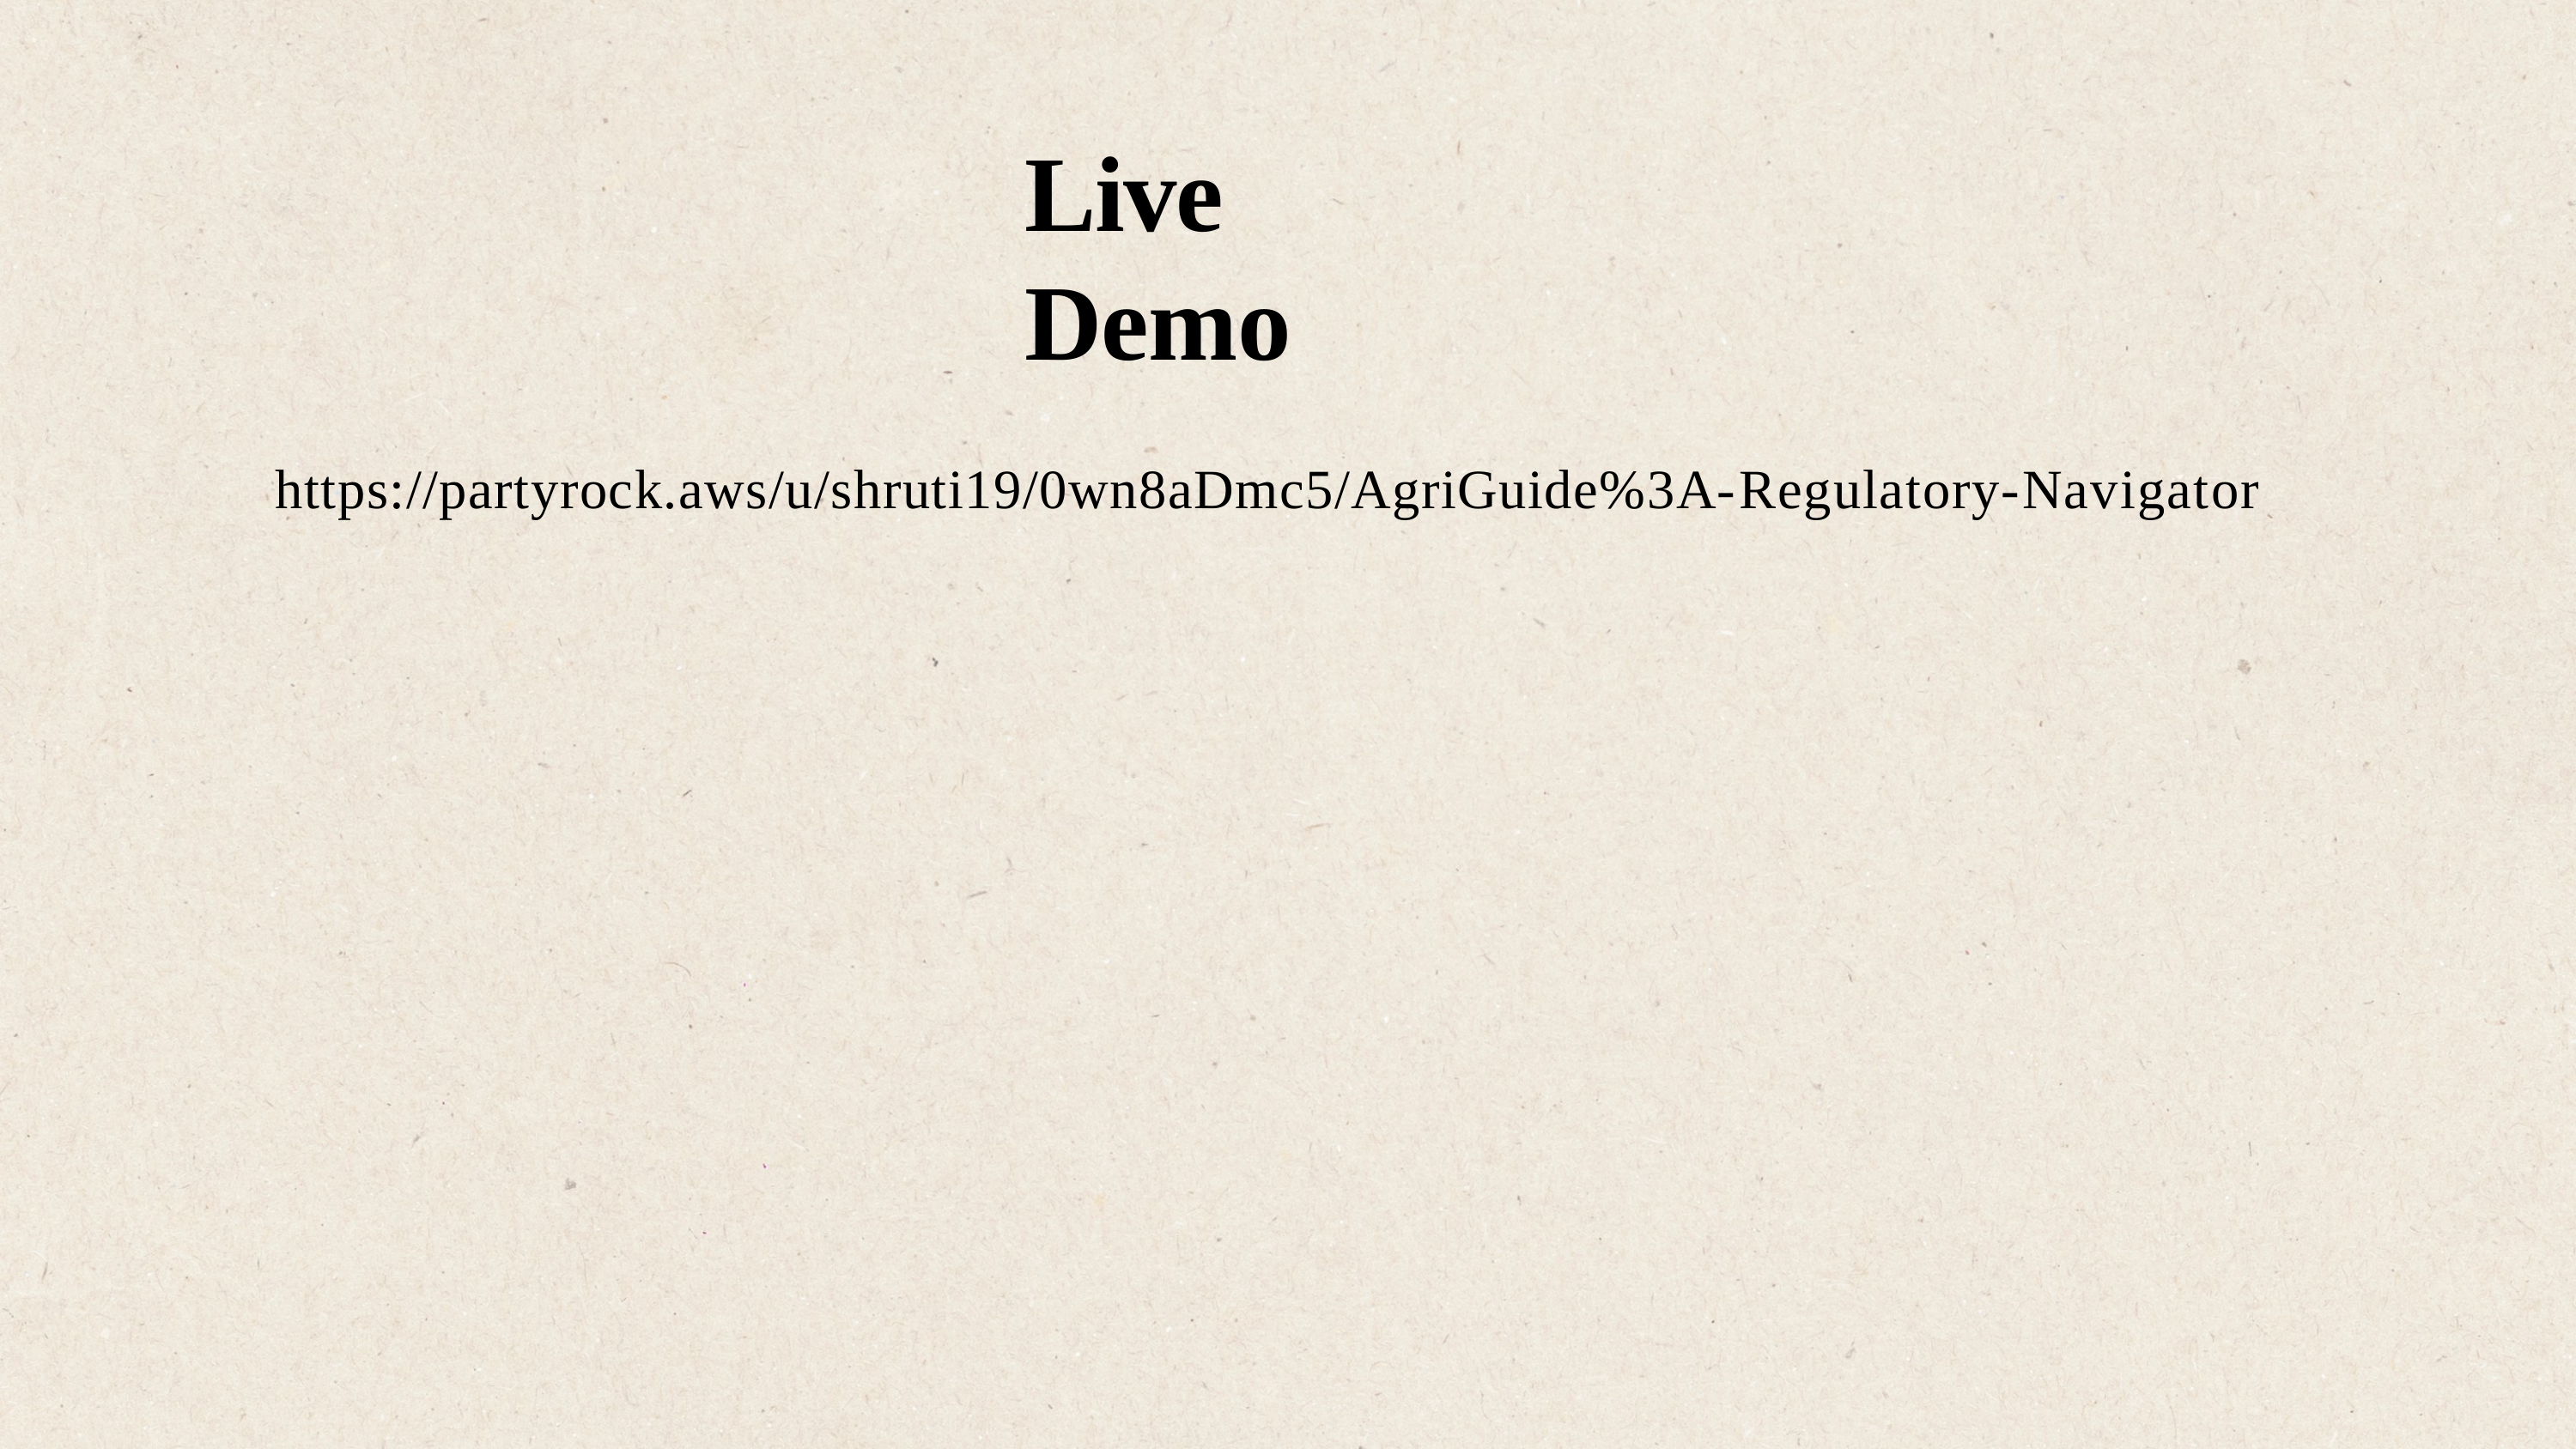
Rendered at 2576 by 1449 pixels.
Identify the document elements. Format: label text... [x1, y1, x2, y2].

text_box https://partyrock.aws/u/shruti19/0wn8aDmc5/AgriGuide%3A-Regulatory-Navigator [273, 451, 2287, 520]
picture [0, 0, 2576, 1449]
title Live Demo [1023, 122, 1514, 382]
